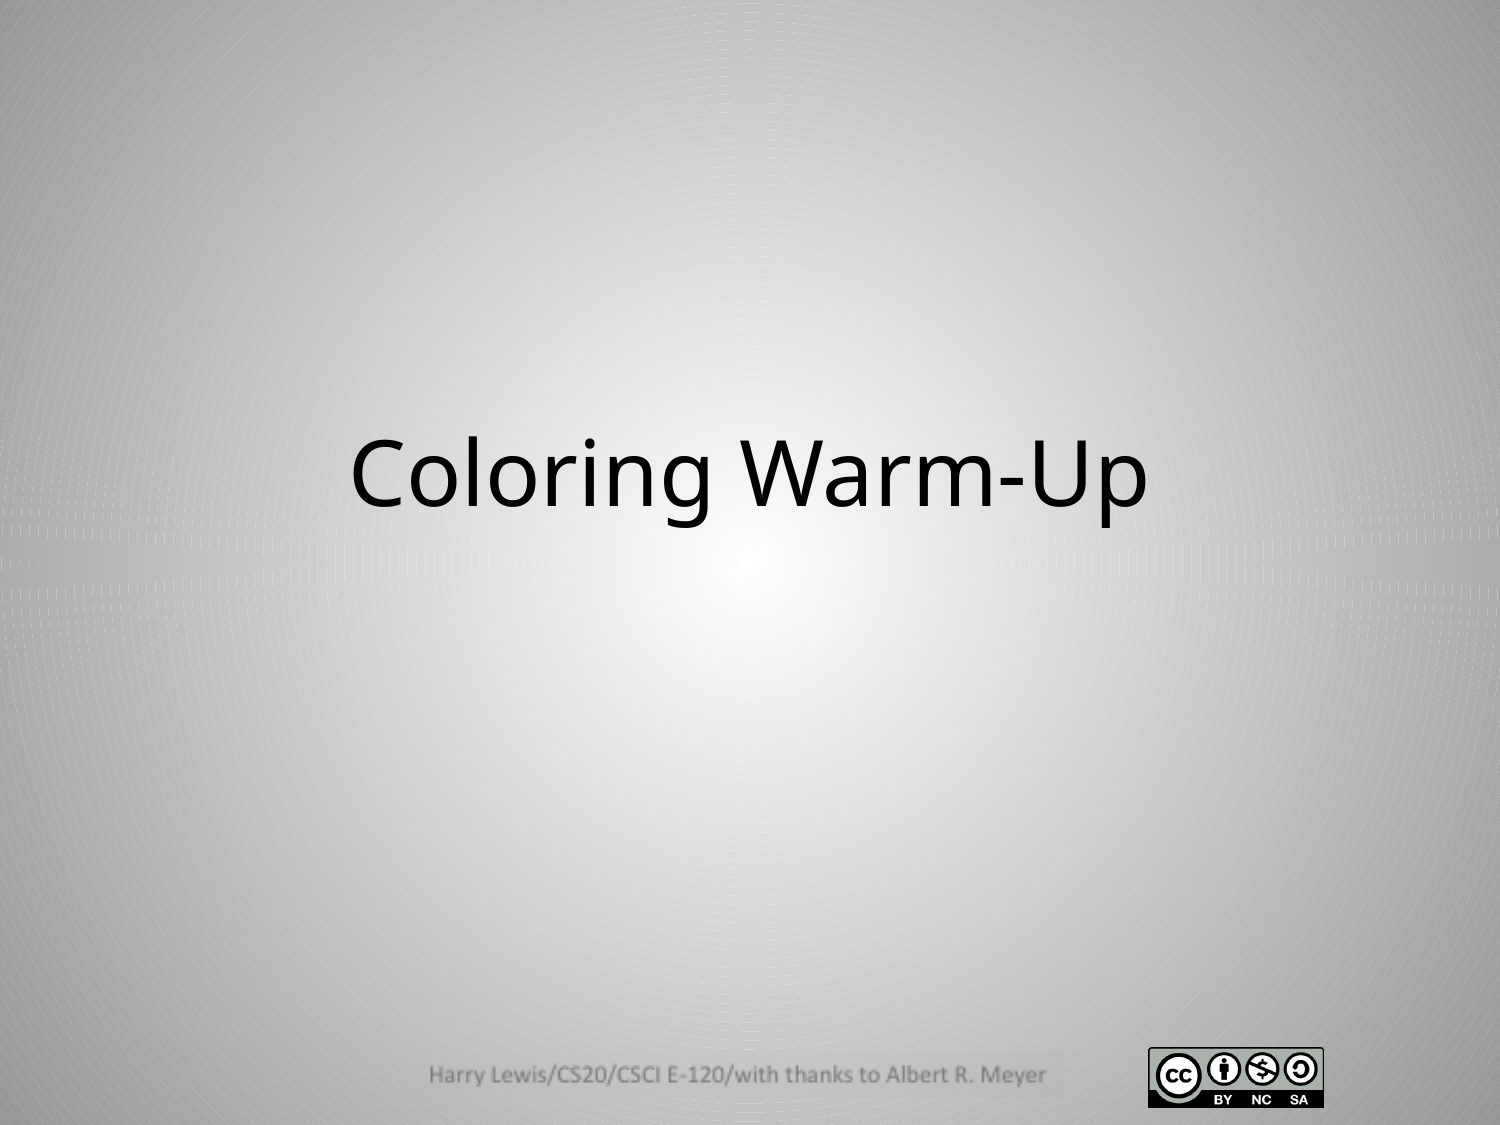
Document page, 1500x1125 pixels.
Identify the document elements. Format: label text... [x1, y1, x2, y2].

title Coloring Warm-Up [112, 349, 1388, 591]
picture [1148, 1047, 1324, 1108]
picture [402, 1051, 1064, 1098]
